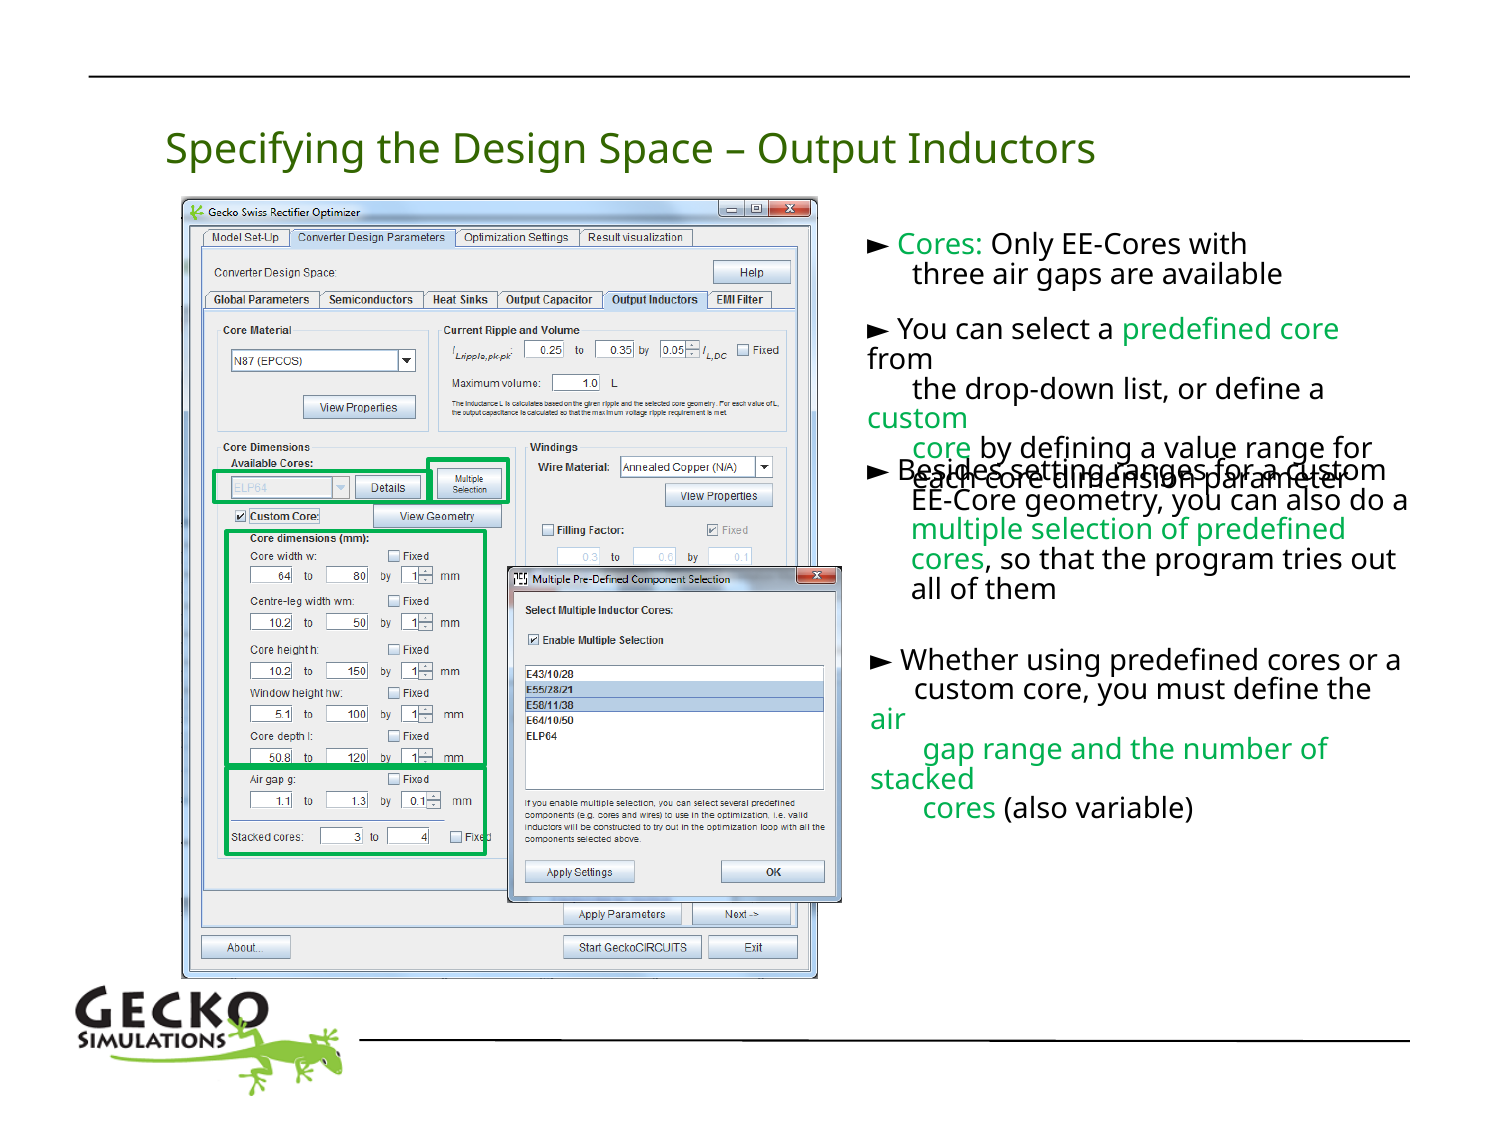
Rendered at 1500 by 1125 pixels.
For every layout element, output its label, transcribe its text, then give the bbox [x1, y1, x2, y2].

text_box ► Besides setting ranges for a custom EE-Core geometry, you can also do a multiple selection of predefined cores, so that the program tries out all of them [852, 449, 1425, 613]
text_box ► Cores: Only EE-Cores with three air gaps are available [852, 223, 1425, 298]
text_box ► You can select a predefined core from the drop-down list, or define a custom core by defining a value range for each core dimension parameter [852, 308, 1425, 449]
picture [71, 196, 842, 1104]
text_box ► Whether using predefined cores or a custom core, you must define the air gap range and the number of stacked cores (also variable) [855, 639, 1428, 833]
text_box Specifying the Design Space – Output Inductors [150, 114, 1304, 180]
